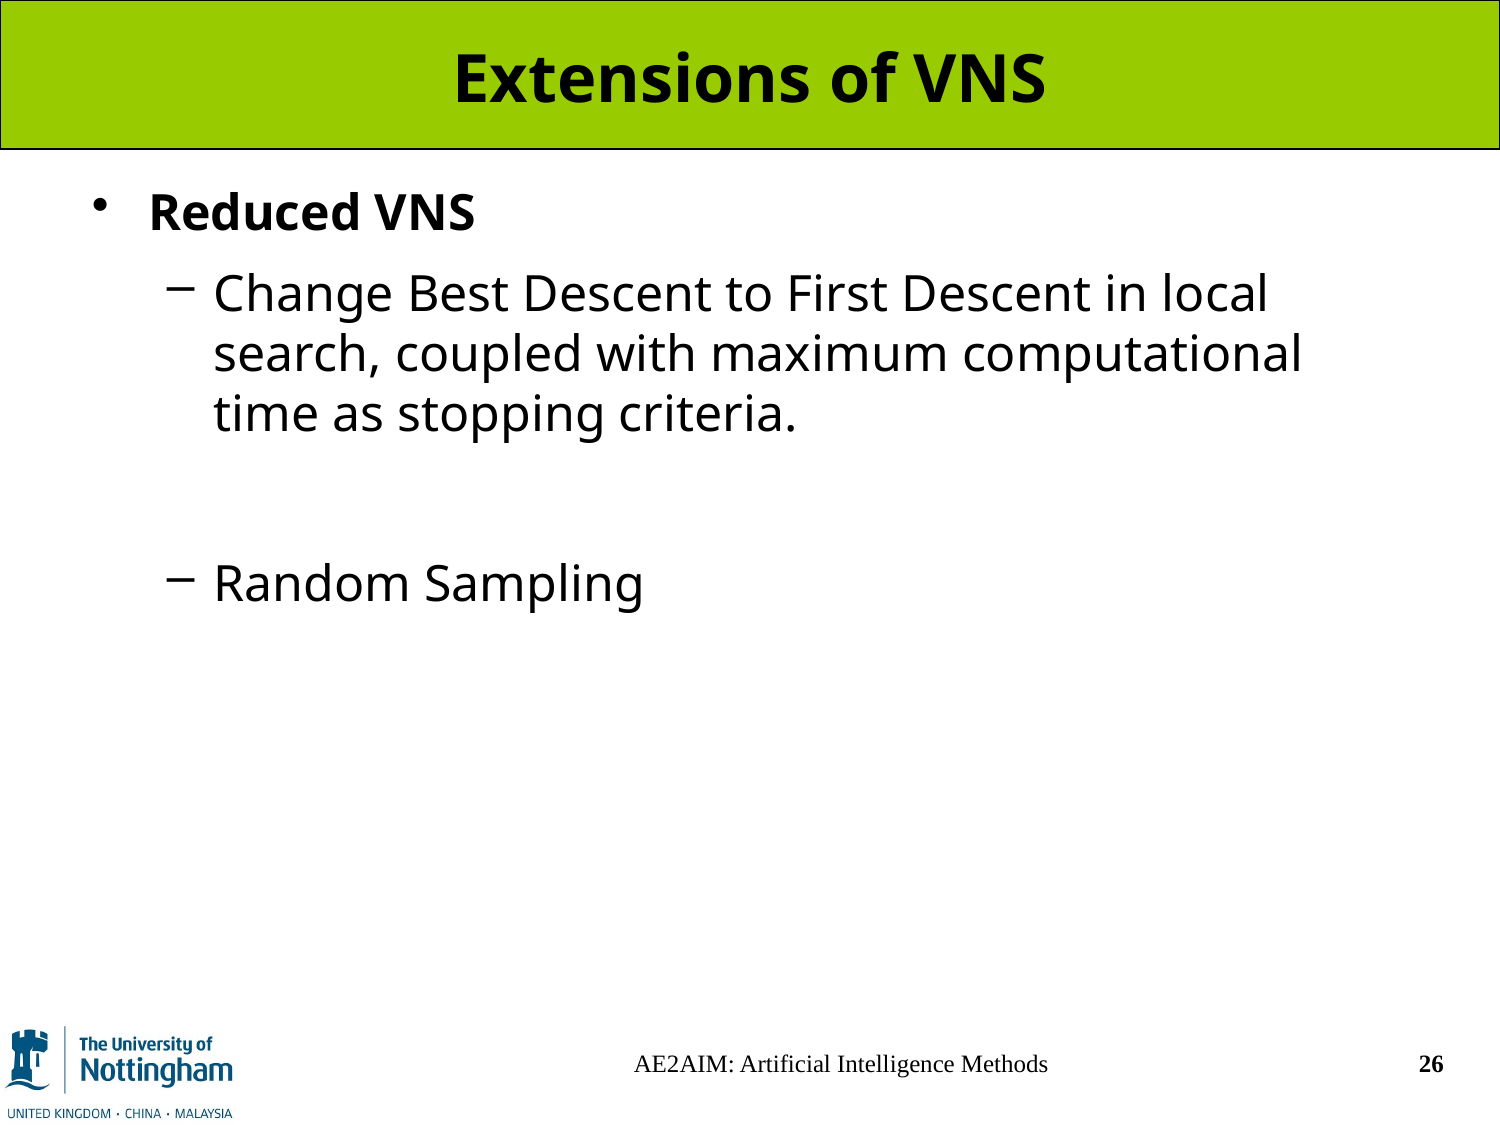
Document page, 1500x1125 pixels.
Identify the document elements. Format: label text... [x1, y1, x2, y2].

footer AE2AIM: Artificial Intelligence Methods [430, 1039, 1259, 1118]
title Extensions of VNS [53, 2, 1447, 149]
slide_number 26 [1293, 1039, 1460, 1118]
picture [0, 1019, 237, 1125]
list Reduced VNS Change Best Descent to First Descent in local search, coupled with maximum computational time as stopping criteria. Random Sampling [76, 172, 1428, 1012]
